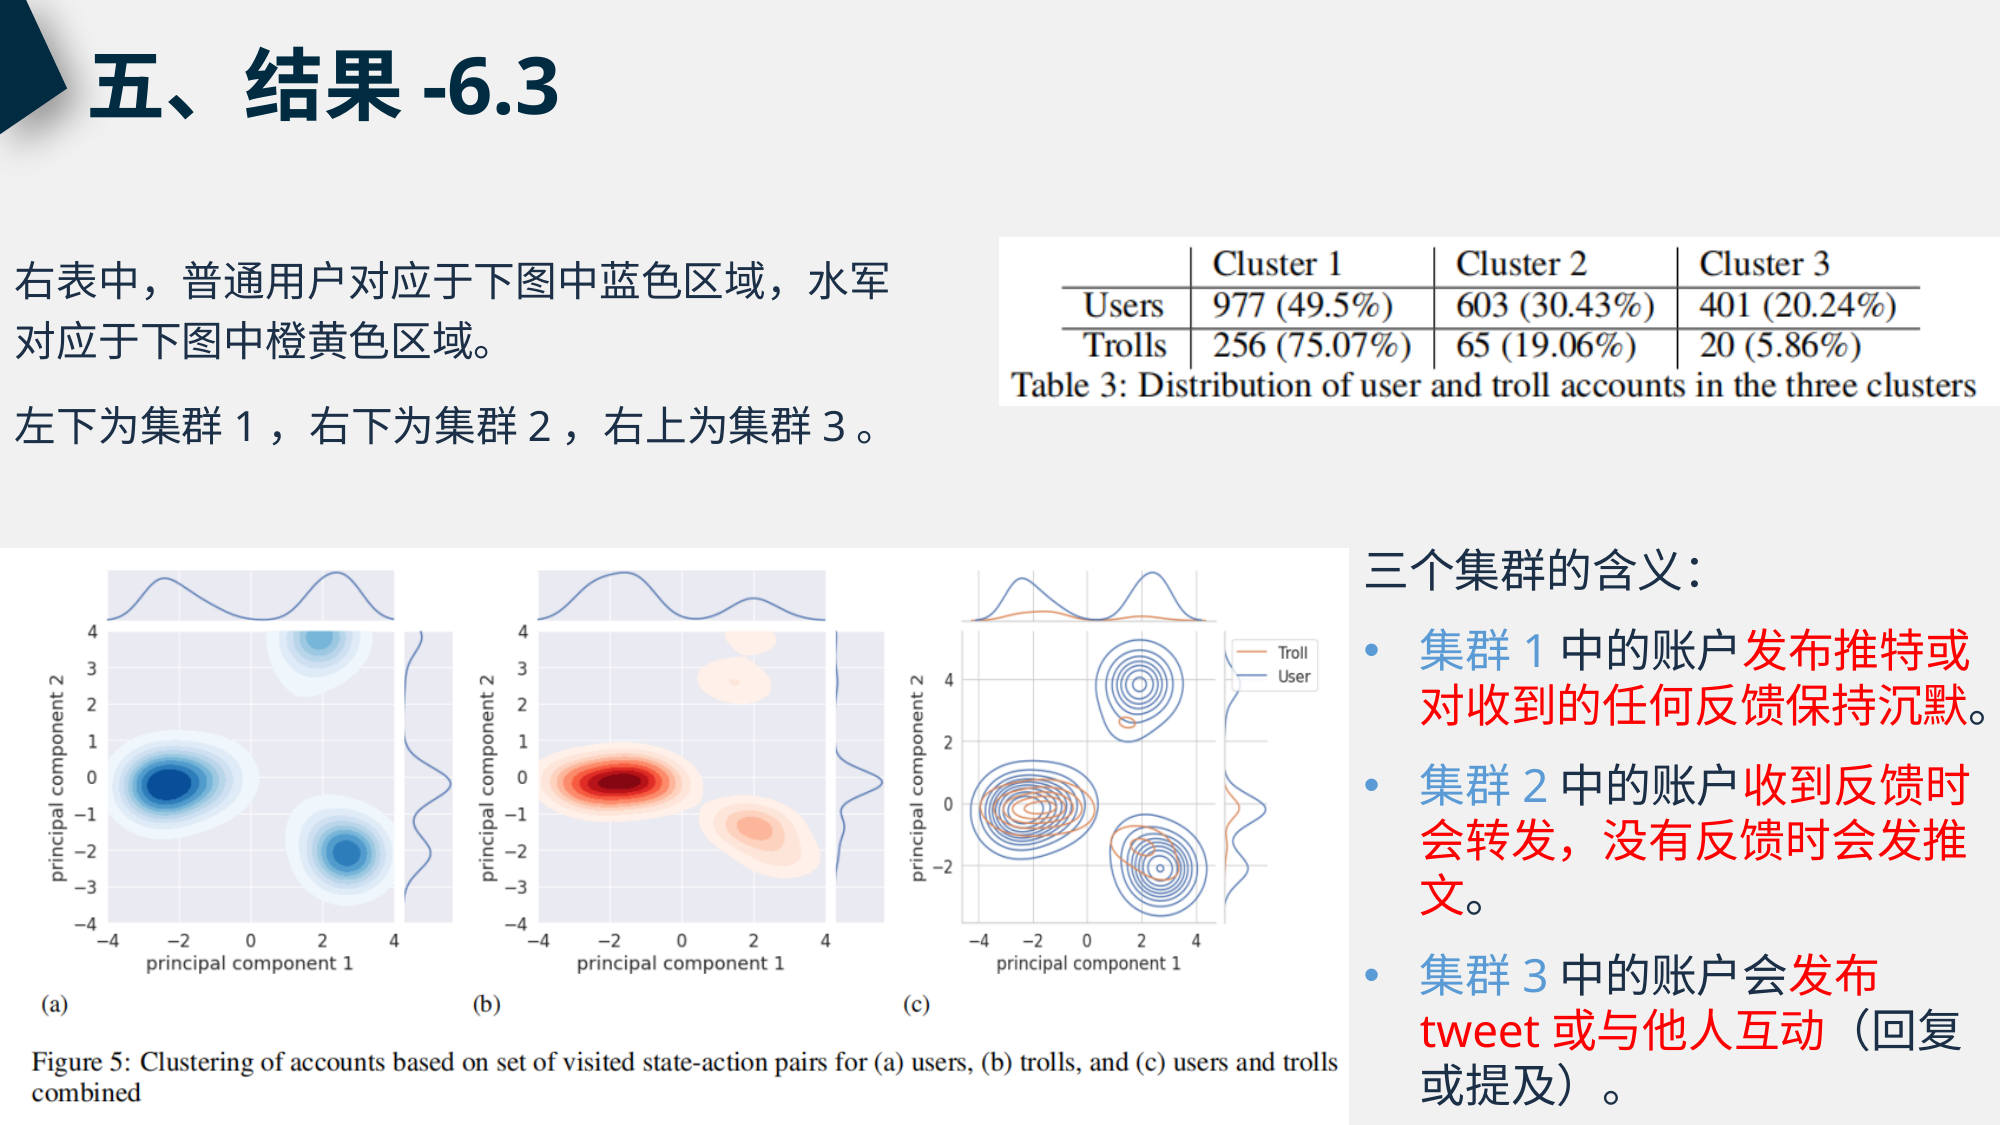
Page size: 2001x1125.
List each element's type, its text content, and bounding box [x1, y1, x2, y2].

text_box [0, 0, 68, 135]
picture [0, 548, 1349, 1125]
text_box 三个集群的含义： 集群1中的账户发布推特或对收到的任何反馈保持沉默。 集群2中的账户收到反馈时会转发，没有反馈时会发推文。 集群3中的账户会发布tweet或与他人互动（回复或提及）。 [1348, 534, 2000, 1119]
picture [999, 237, 2000, 406]
text_box 右表中，普通用户对应于下图中蓝色区域，水军对应于下图中橙黄色区域。 左下为集群1，右下为集群2，右上为集群3。 [0, 237, 947, 458]
text_box 五、结果-6.3 [71, 28, 576, 139]
